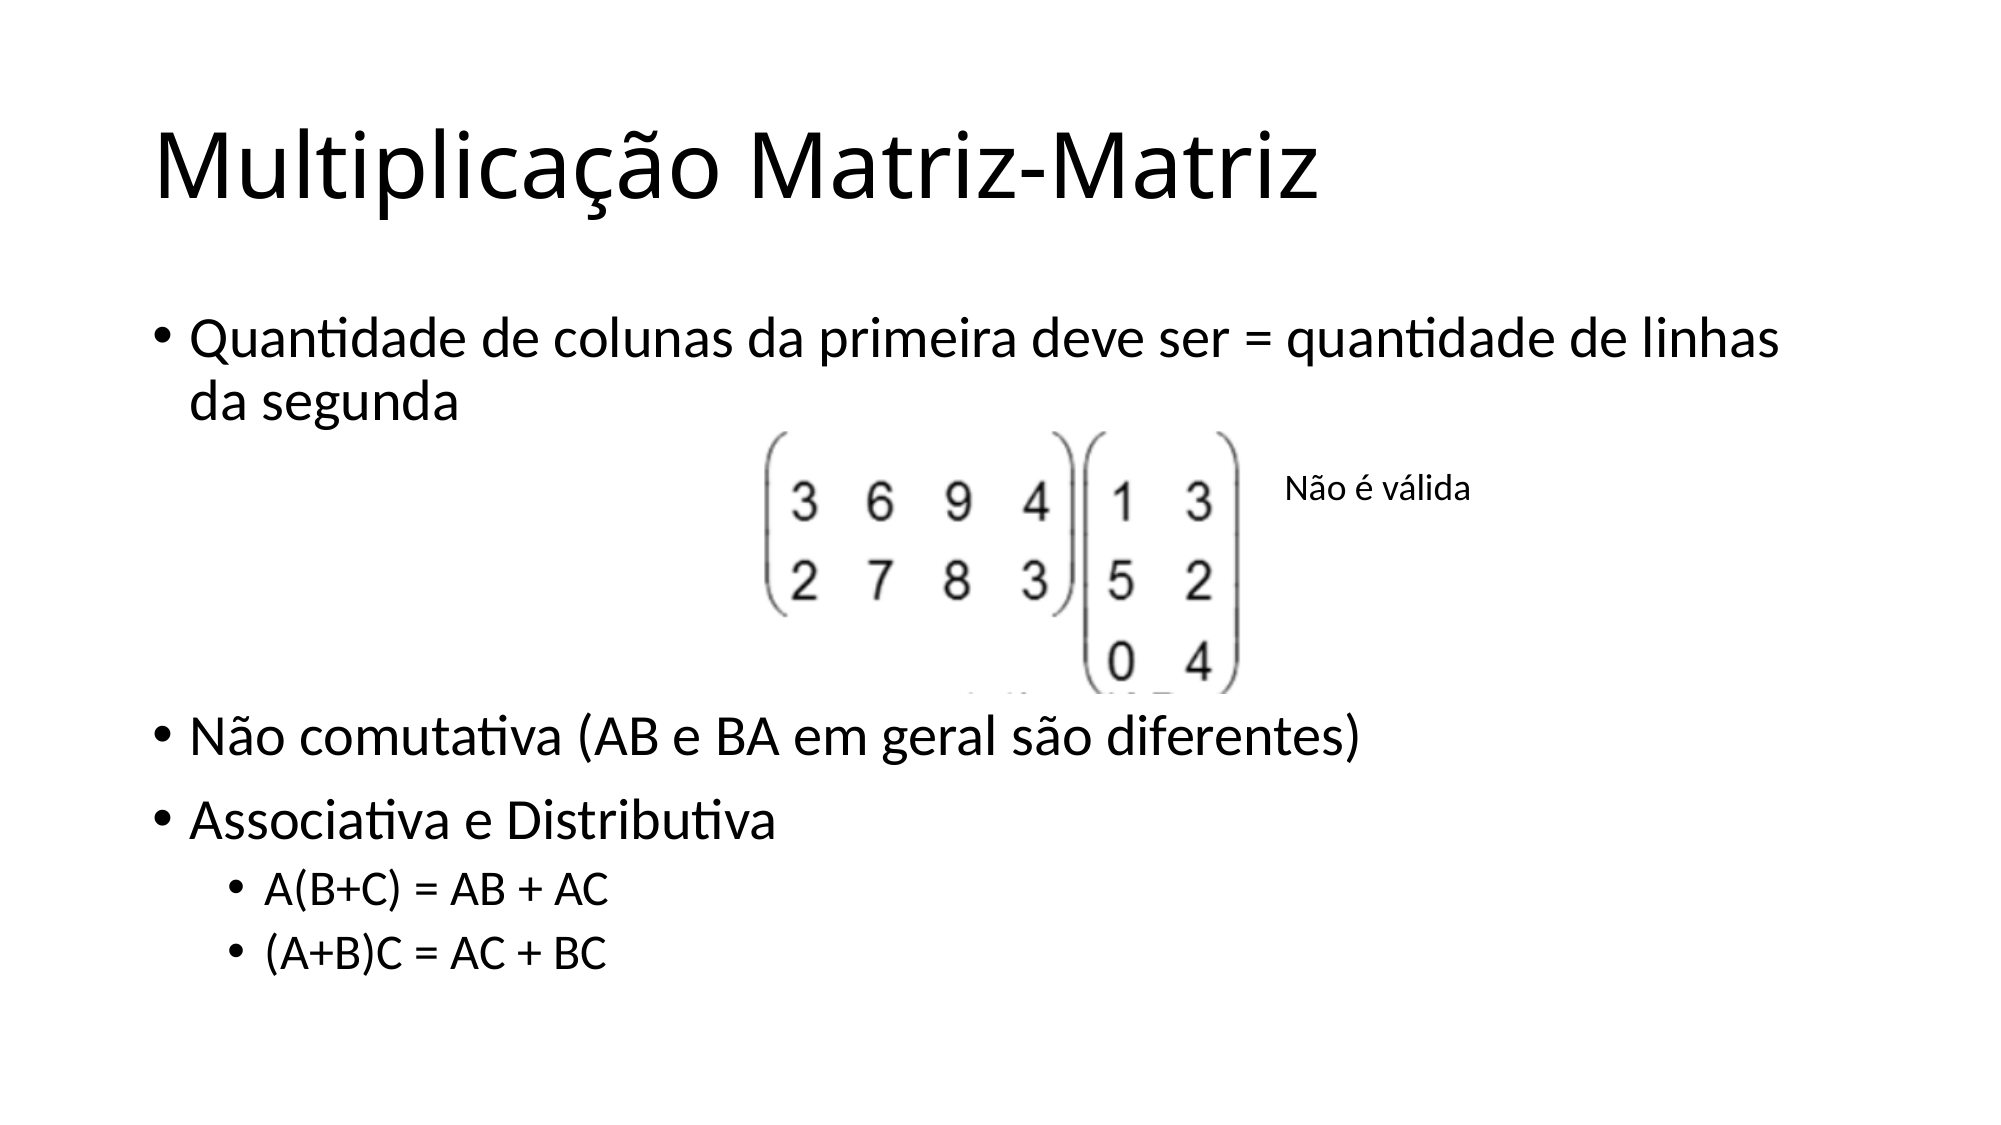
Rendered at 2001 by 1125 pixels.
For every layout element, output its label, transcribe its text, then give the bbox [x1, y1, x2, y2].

text_box Não é válida [1269, 455, 1487, 516]
picture [752, 431, 1248, 694]
title Multiplicação Matriz-Matriz [137, 59, 1863, 278]
list Quantidade de colunas da primeira deve ser = quantidade de linhas da segunda Não comutativa (AB e BA em geral são diferentes) Associativa e Distributiva A(B+C) = AB + AC (A+B)C = AC + BC [137, 299, 1863, 1014]
